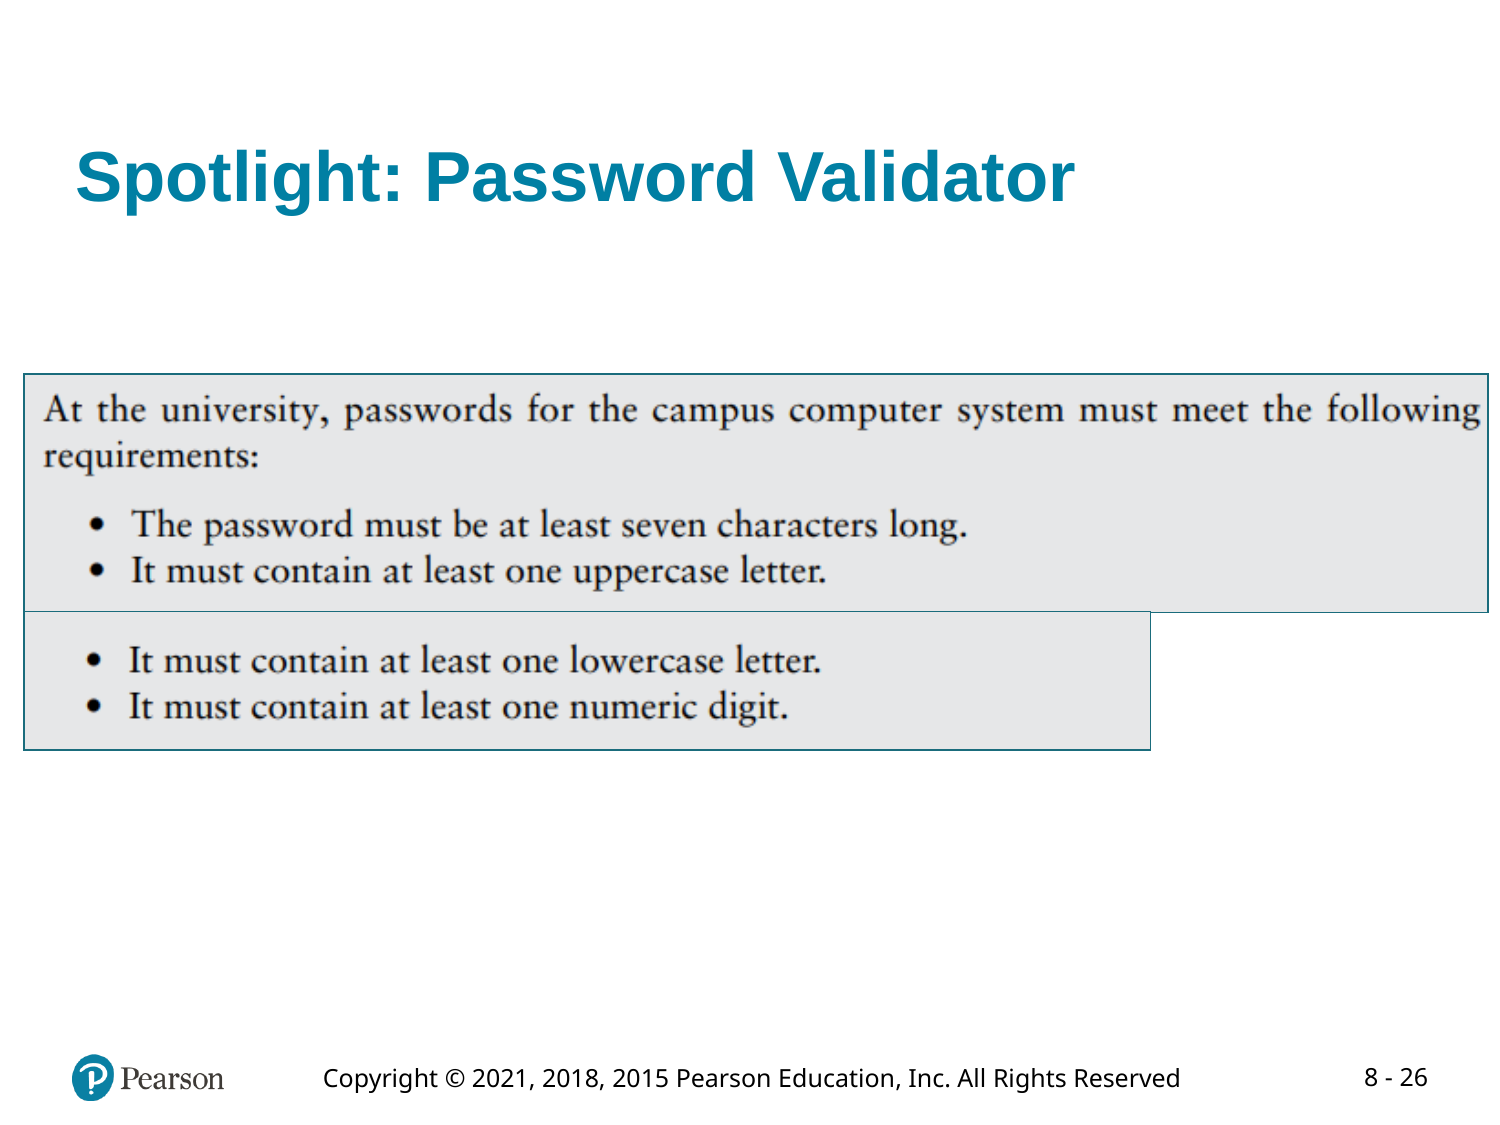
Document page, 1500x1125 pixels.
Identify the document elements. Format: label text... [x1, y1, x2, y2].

picture [72, 1087, 83, 1101]
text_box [24, 374, 1488, 750]
picture [81, 1064, 107, 1089]
picture [72, 1054, 89, 1072]
title Spotlight: Password Validator [75, 35, 1425, 216]
picture [99, 1054, 224, 1101]
